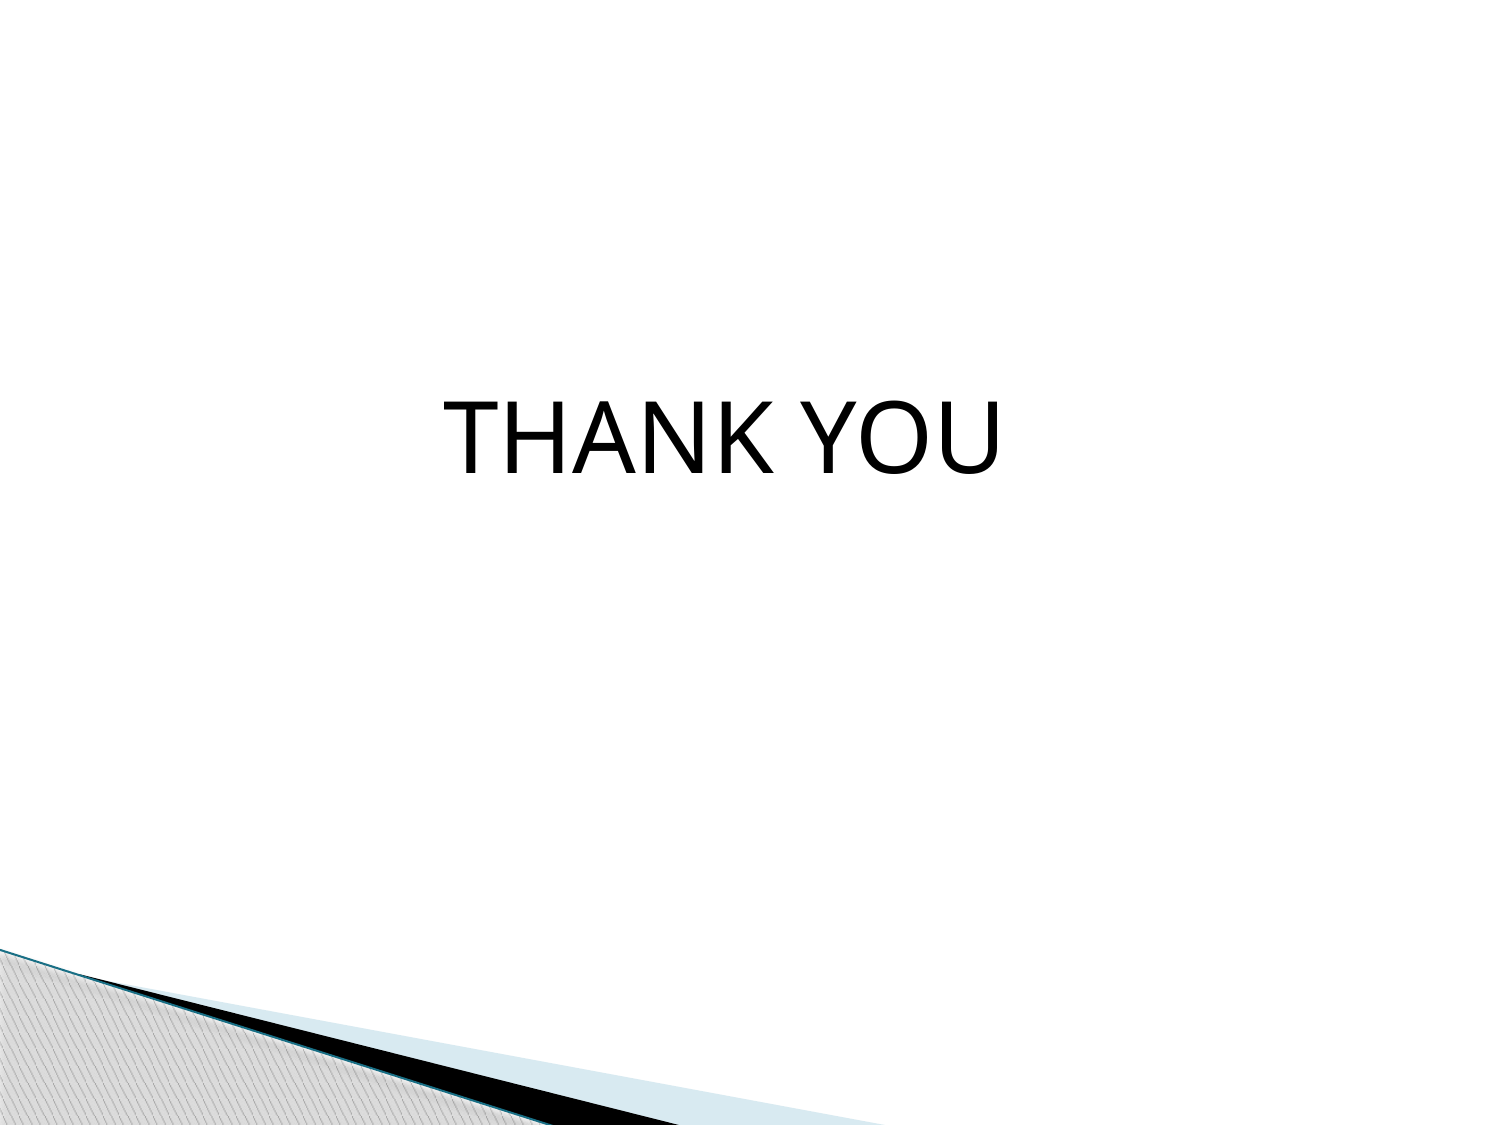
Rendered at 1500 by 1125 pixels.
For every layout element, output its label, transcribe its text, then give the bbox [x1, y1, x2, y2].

list THANK YOU [50, 62, 1400, 1025]
